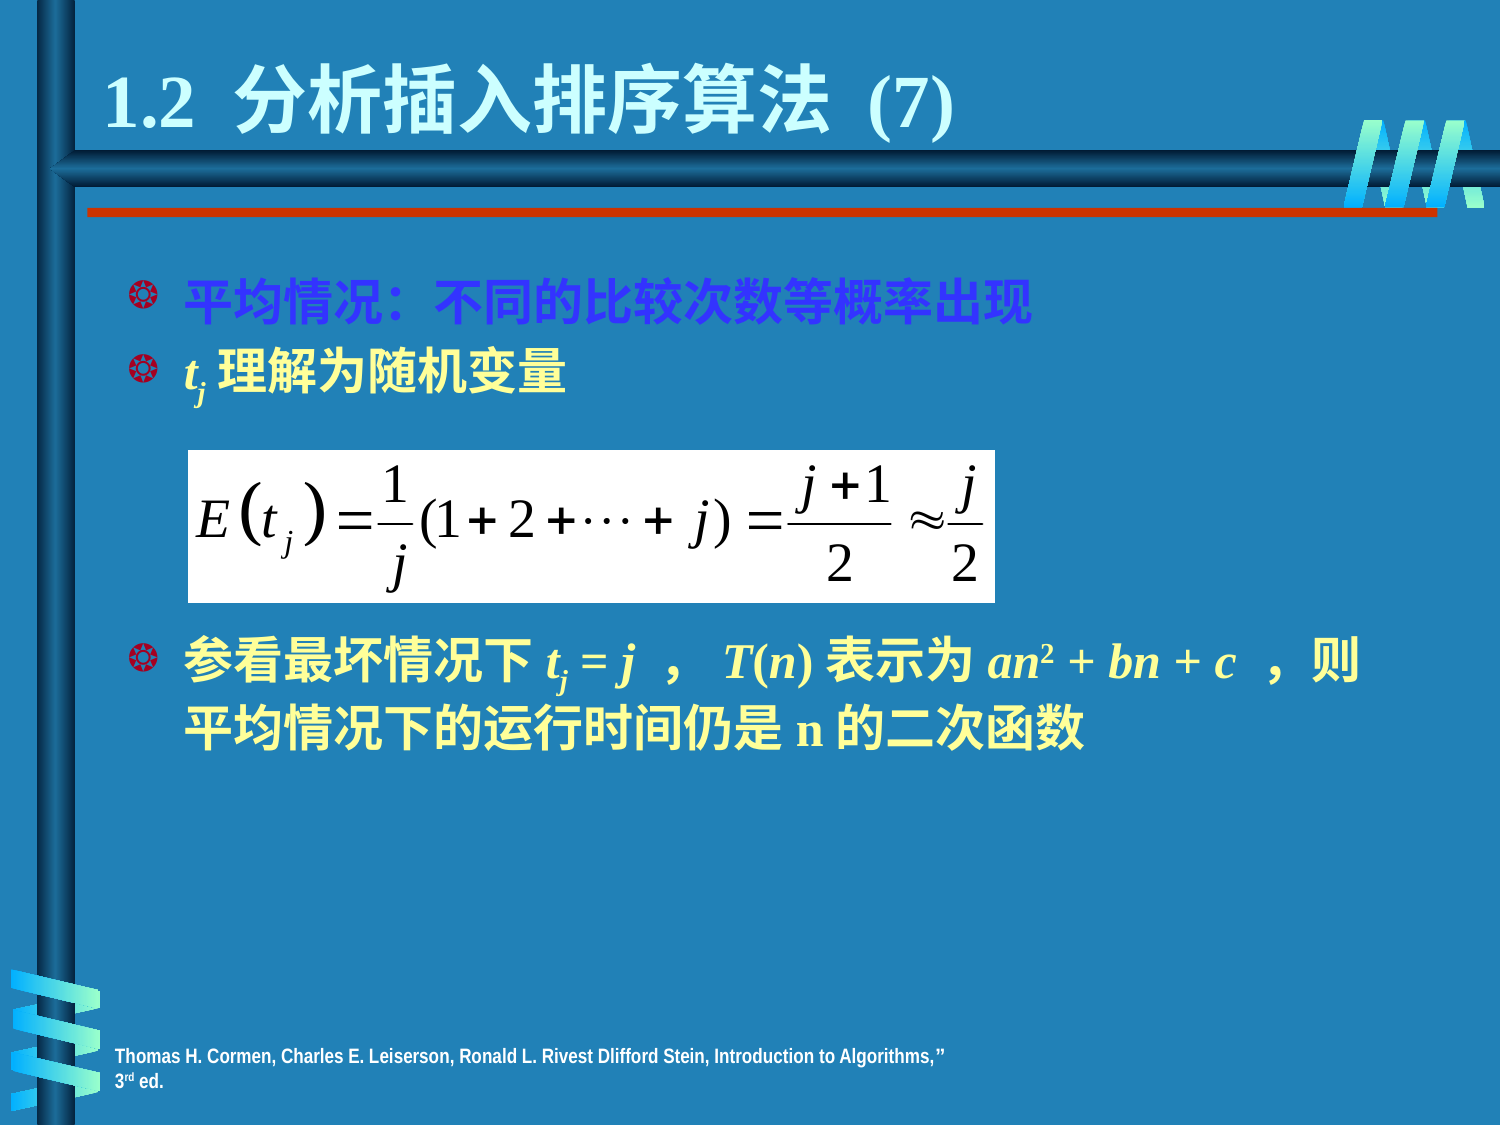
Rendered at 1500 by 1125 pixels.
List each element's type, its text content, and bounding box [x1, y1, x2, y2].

list 平均情况：不同的比较次数等概率出现 tj理解为随机变量 参看最坏情况下tj = j ，T(n)表示为an2 + bn + c ，则平均情况下的运行时间仍是n的二次函数 [112, 262, 1388, 1000]
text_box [187, 449, 996, 604]
title 1.2 分析插入排序算法 (7) [87, 12, 1363, 150]
